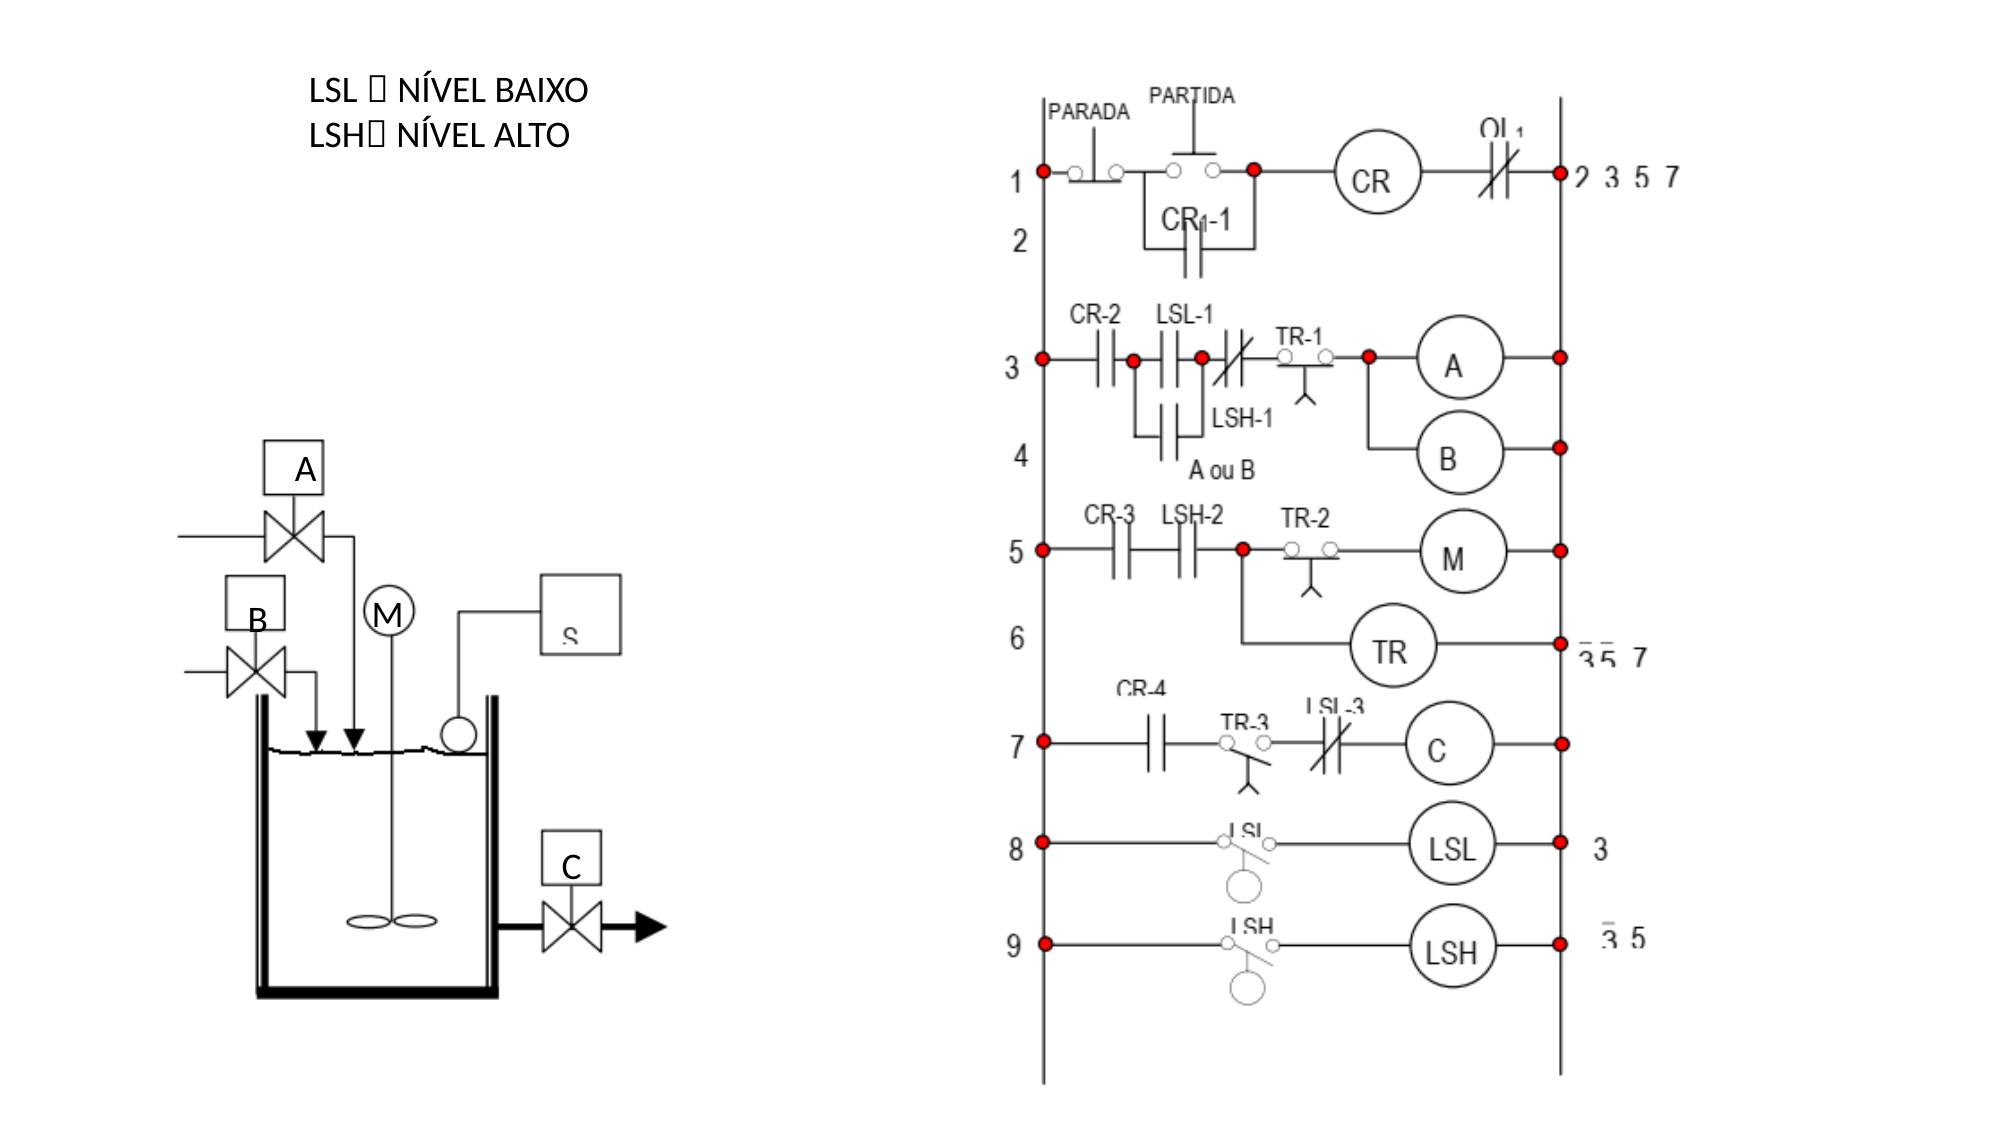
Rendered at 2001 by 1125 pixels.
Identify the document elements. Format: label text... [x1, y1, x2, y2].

text_box LSL  NÍVEL BAIXO LSH NÍVEL ALTO [294, 57, 605, 163]
picture [127, 406, 748, 1049]
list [915, 32, 1721, 1090]
